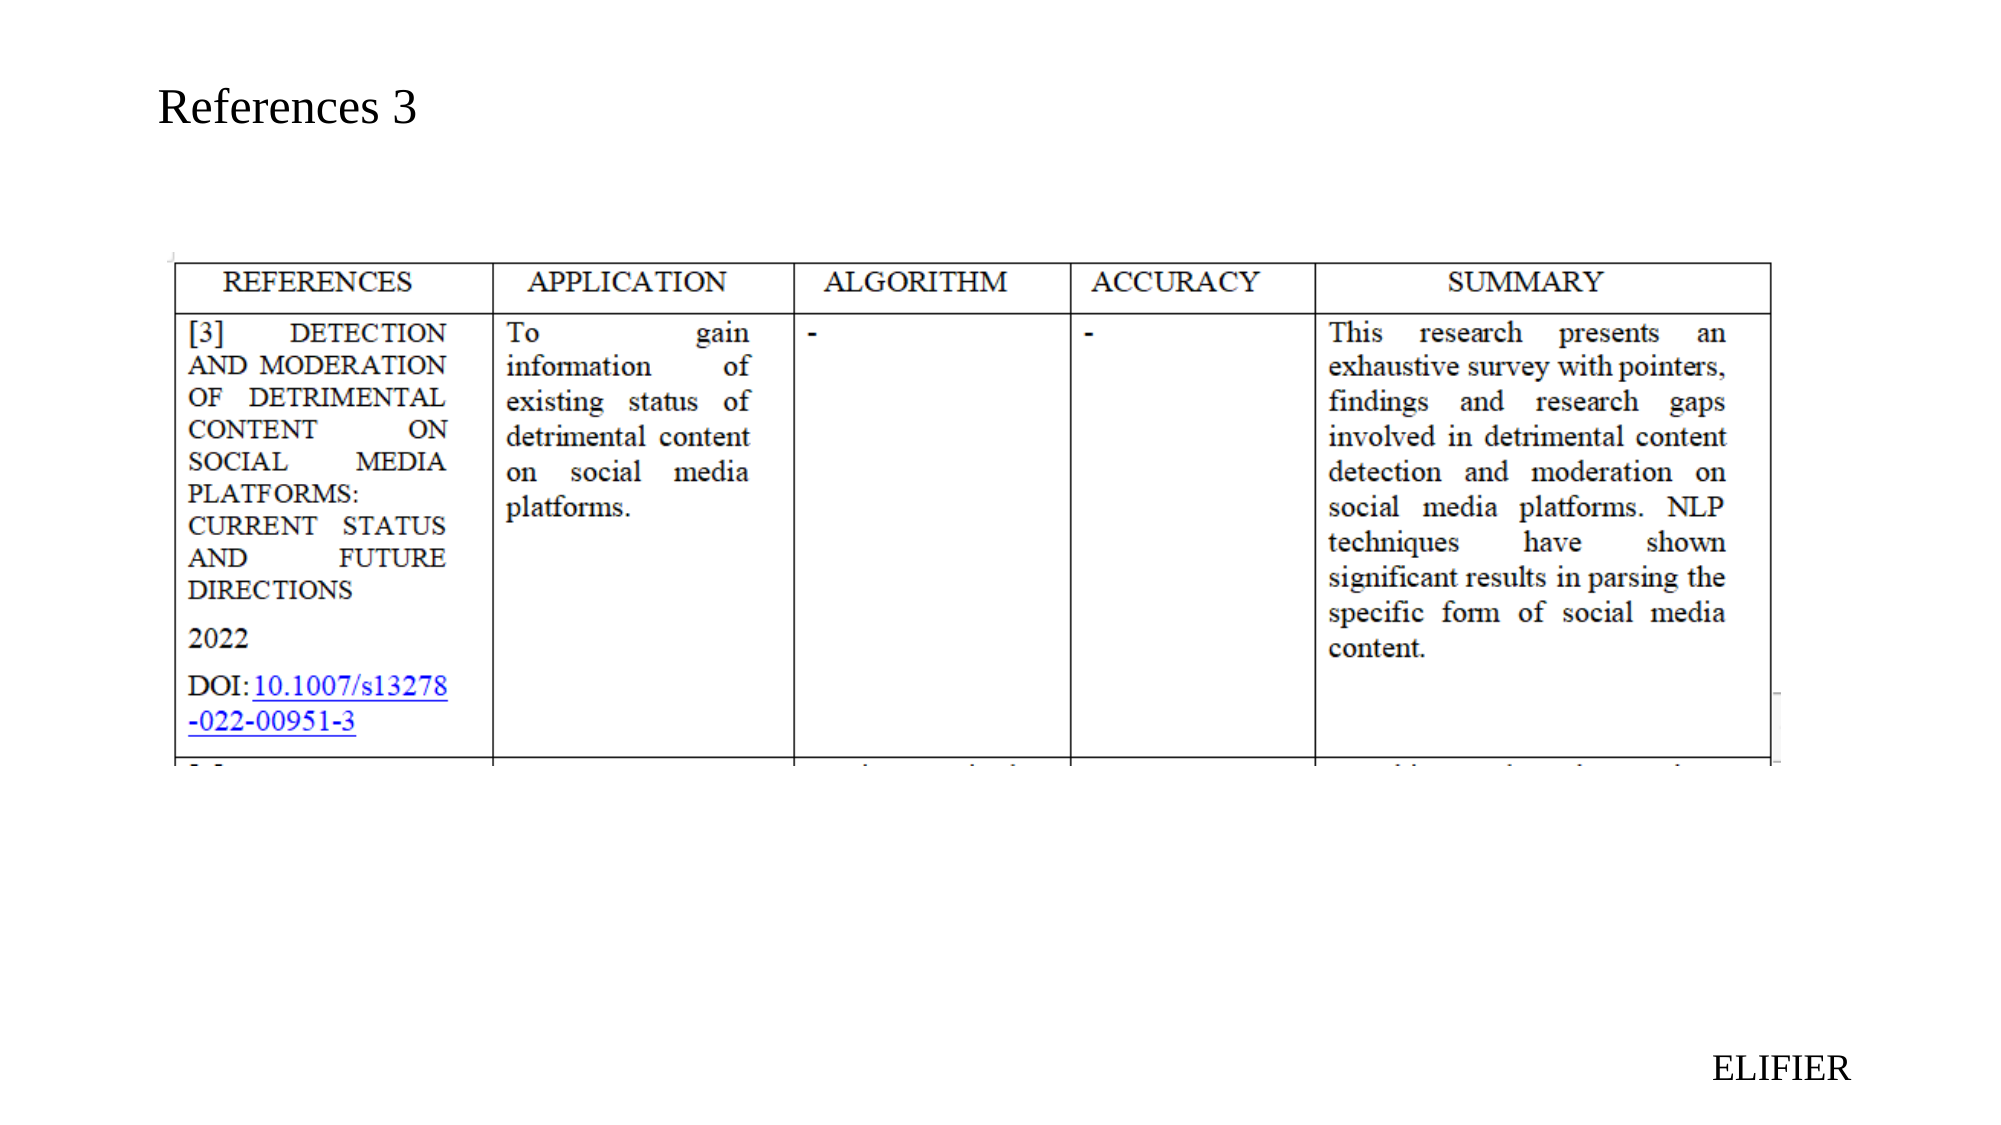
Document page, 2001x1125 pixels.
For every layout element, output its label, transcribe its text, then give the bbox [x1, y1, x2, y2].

text_box ELIFIER [1697, 1035, 1937, 1125]
title References 3 [137, 59, 1863, 278]
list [167, 252, 1781, 766]
